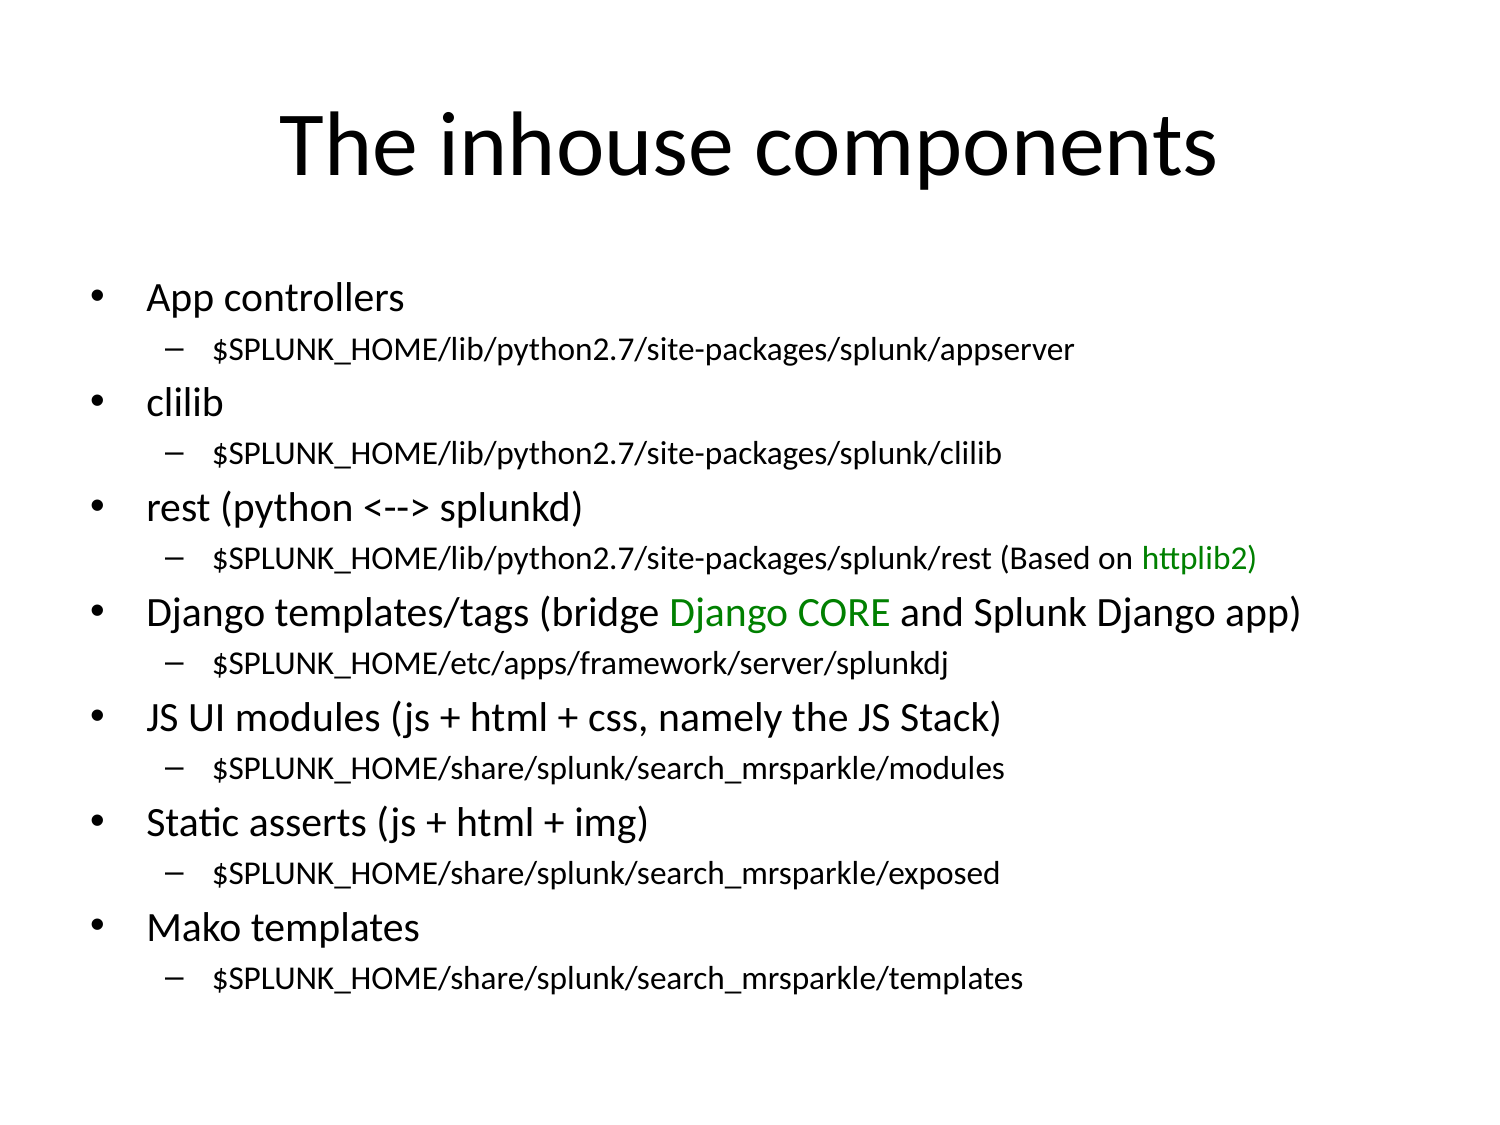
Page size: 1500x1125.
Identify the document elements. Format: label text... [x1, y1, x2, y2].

list App controllers $SPLUNK_HOME/lib/python2.7/site-packages/splunk/appserver clilib $SPLUNK_HOME/lib/python2.7/site-packages/splunk/clilib rest (python <--> splunkd) $SPLUNK_HOME/lib/python2.7/site-packages/splunk/rest (Based on httplib2) Django templates/tags (bridge Django CORE and Splunk Django app) $SPLUNK_HOME/etc/apps/framework/server/splunkdj JS UI modules (js + html + css, namely the JS Stack) $SPLUNK_HOME/share/splunk/search_mrsparkle/modules Static asserts (js + html + img) $SPLUNK_HOME/share/splunk/search_mrsparkle/exposed Mako templates $SPLUNK_HOME/share/splunk/search_mrsparkle/templates [75, 262, 1425, 1080]
title The inhouse components [75, 45, 1425, 233]
